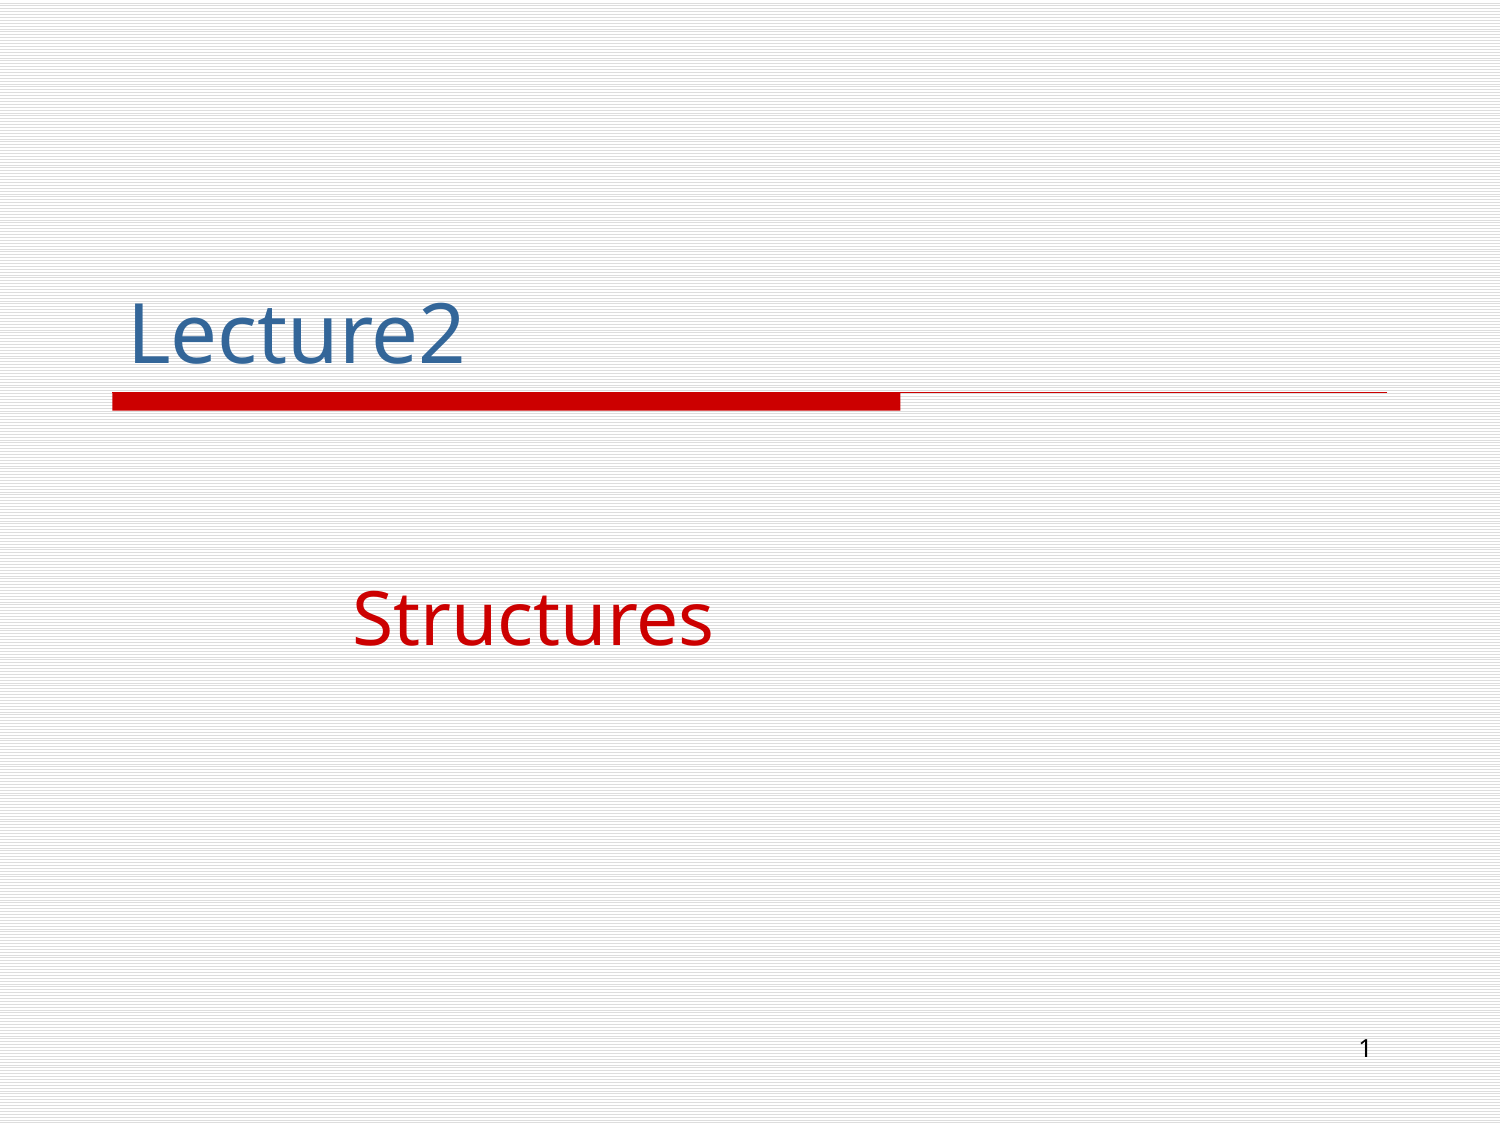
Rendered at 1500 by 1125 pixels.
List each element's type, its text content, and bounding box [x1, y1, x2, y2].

subtitle Structures [337, 562, 1488, 826]
title Lecture2 [112, 162, 1388, 388]
slide_number 1 [1074, 1025, 1388, 1100]
